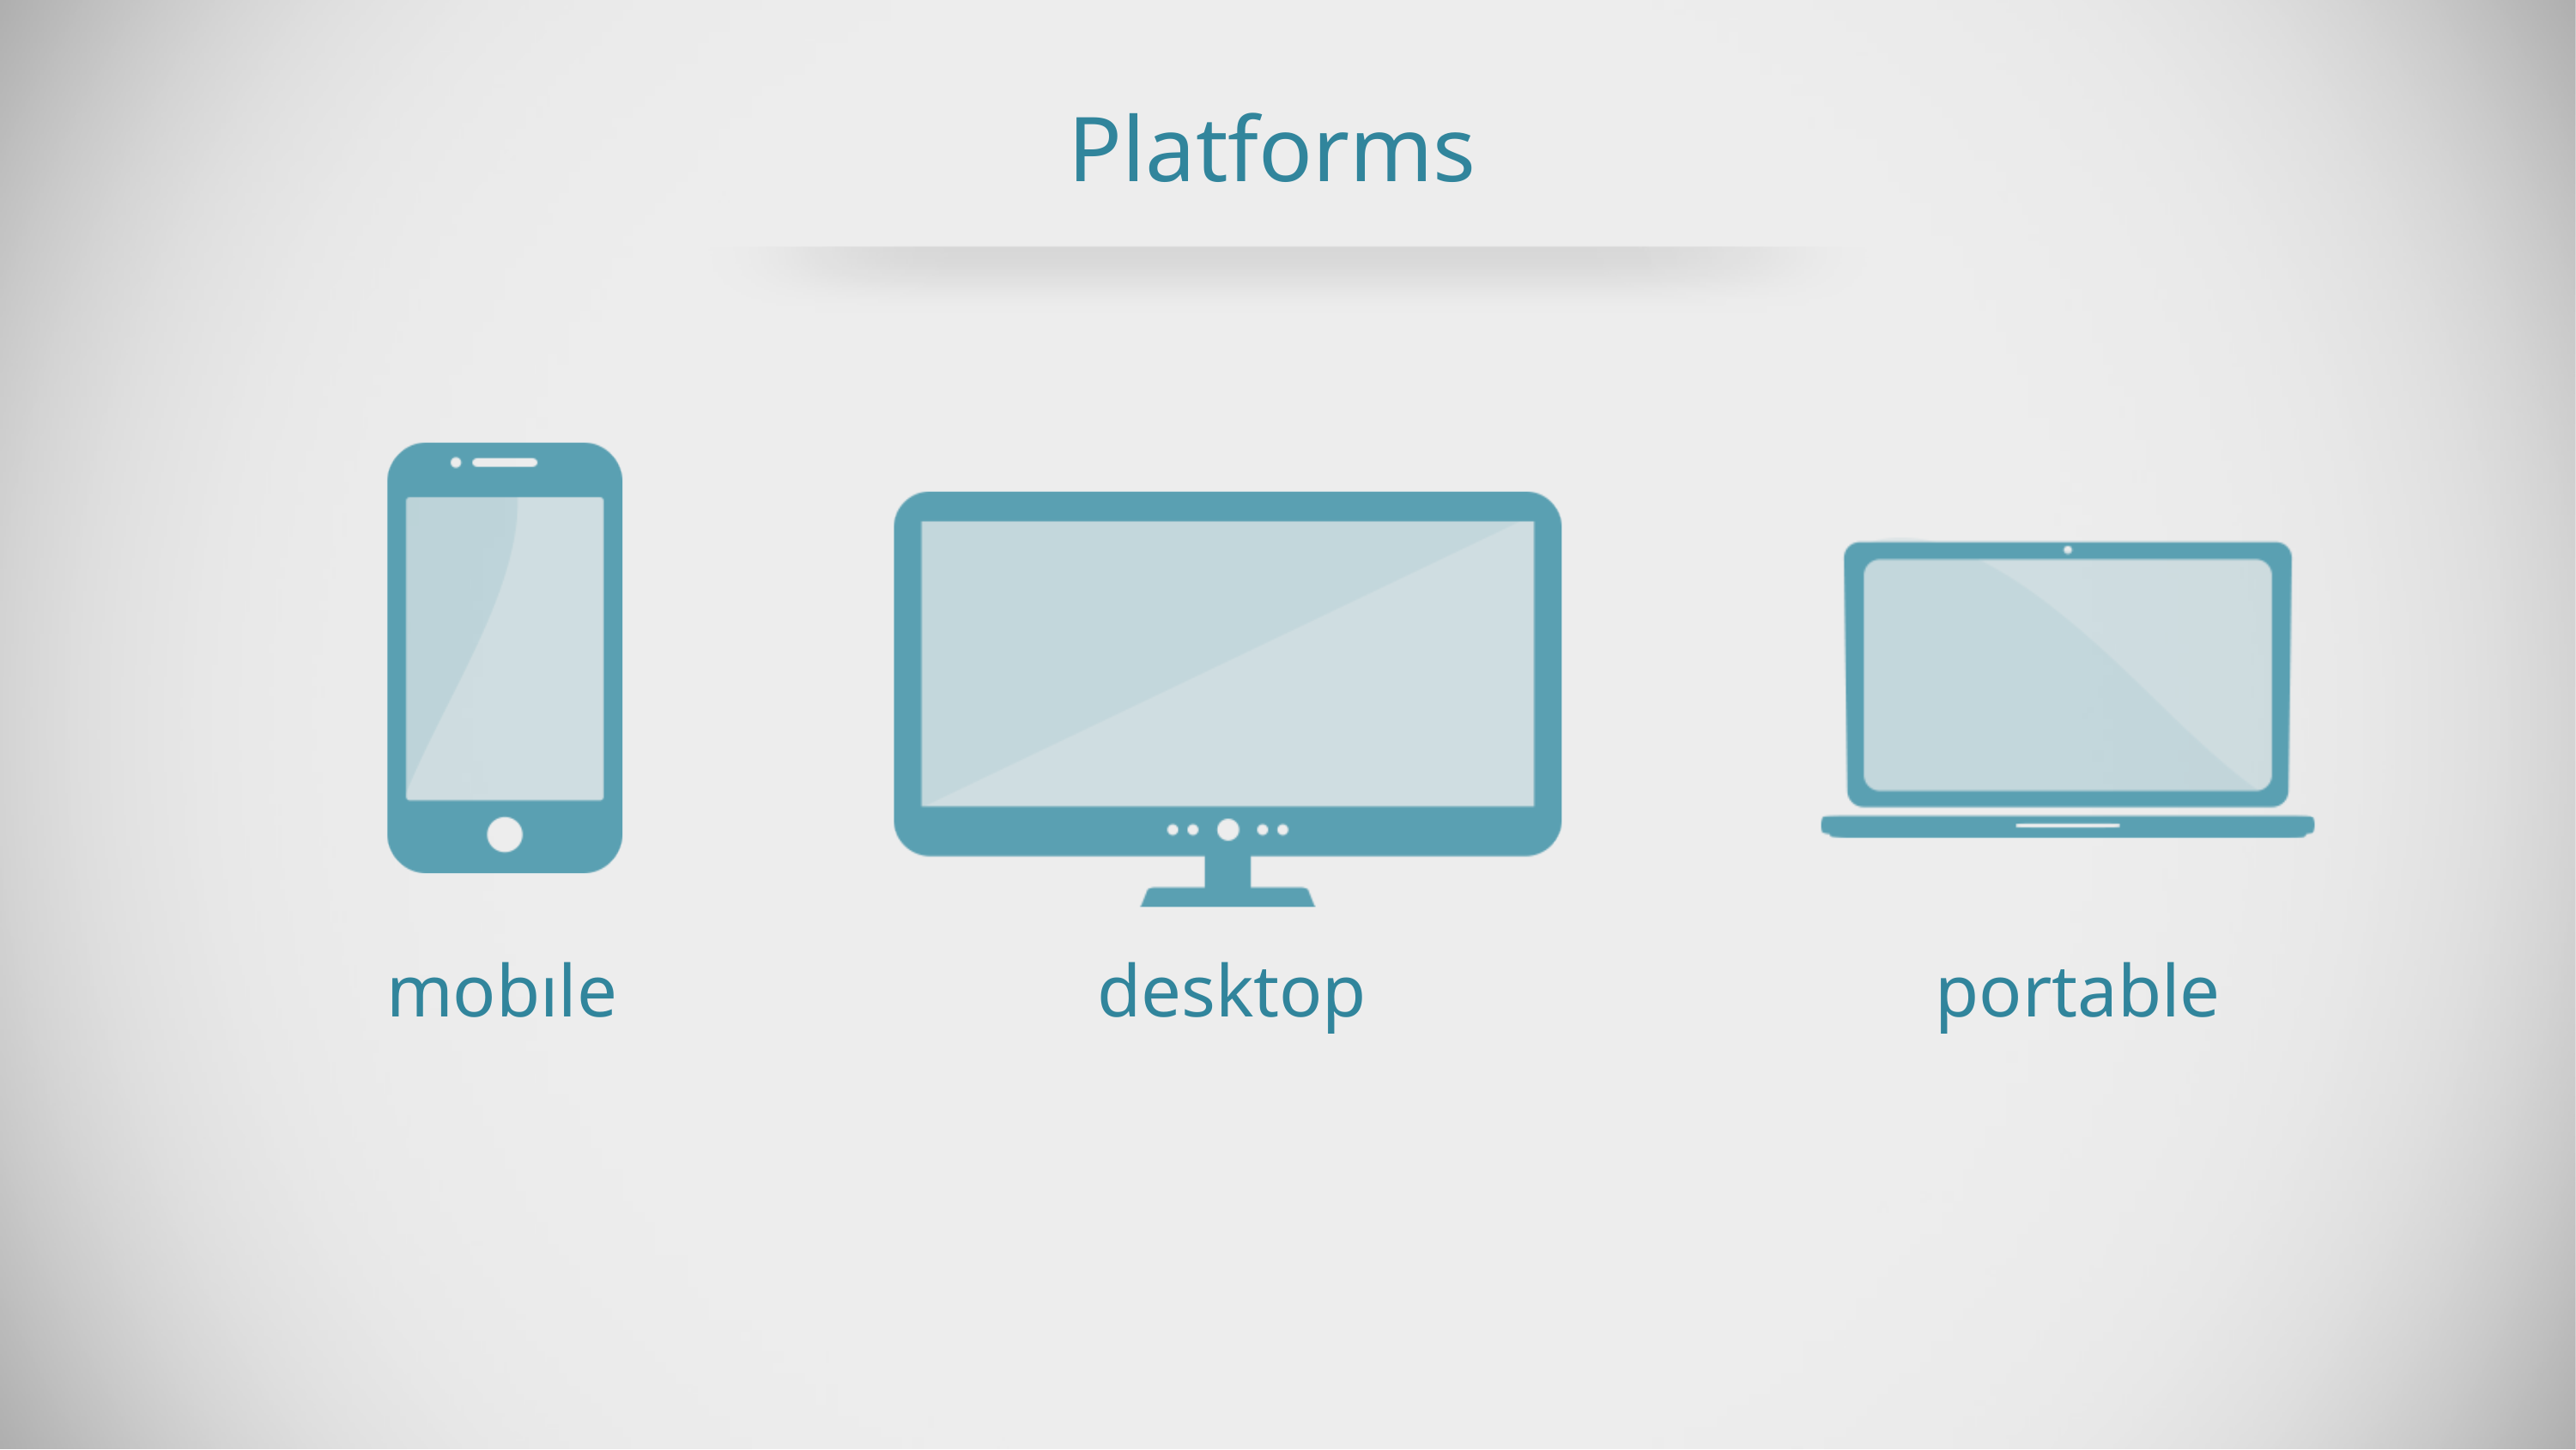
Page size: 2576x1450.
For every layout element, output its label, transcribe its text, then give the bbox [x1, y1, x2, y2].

text_box Platforms [1359, 86, 1846, 204]
text_box Platforms [700, 86, 1185, 204]
text_box desktop [1003, 978, 1461, 1038]
text_box portable [1849, 938, 2306, 1038]
picture [0, 0, 2576, 1449]
text_box mobıle [274, 938, 730, 1038]
